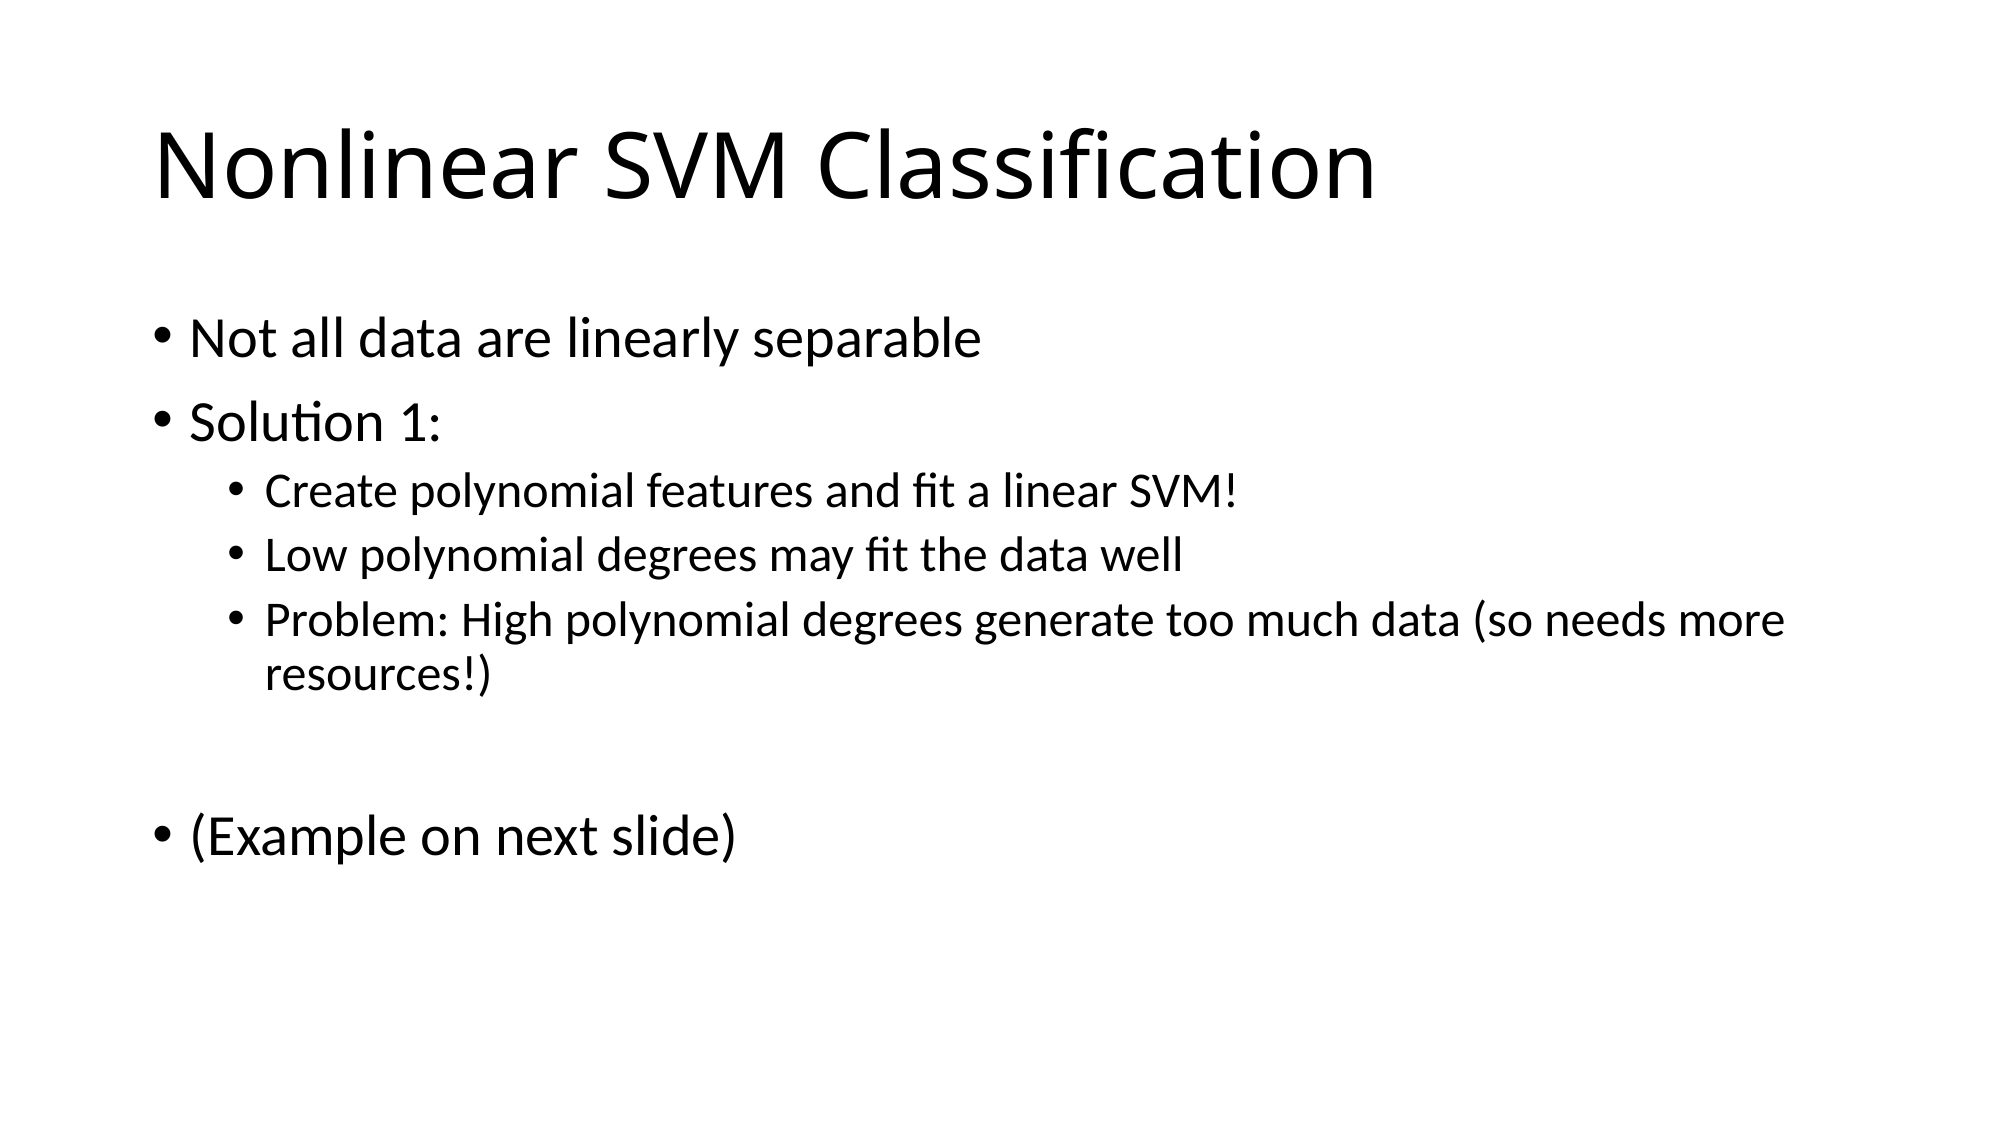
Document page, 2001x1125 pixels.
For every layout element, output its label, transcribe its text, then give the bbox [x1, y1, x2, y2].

title Nonlinear SVM Classification [137, 59, 1863, 278]
list Not all data are linearly separable Solution 1: Create polynomial features and fit a linear SVM! Low polynomial degrees may fit the data well Problem: High polynomial degrees generate too much data (so needs more resources!) (Example on next slide) [137, 299, 1863, 1014]
